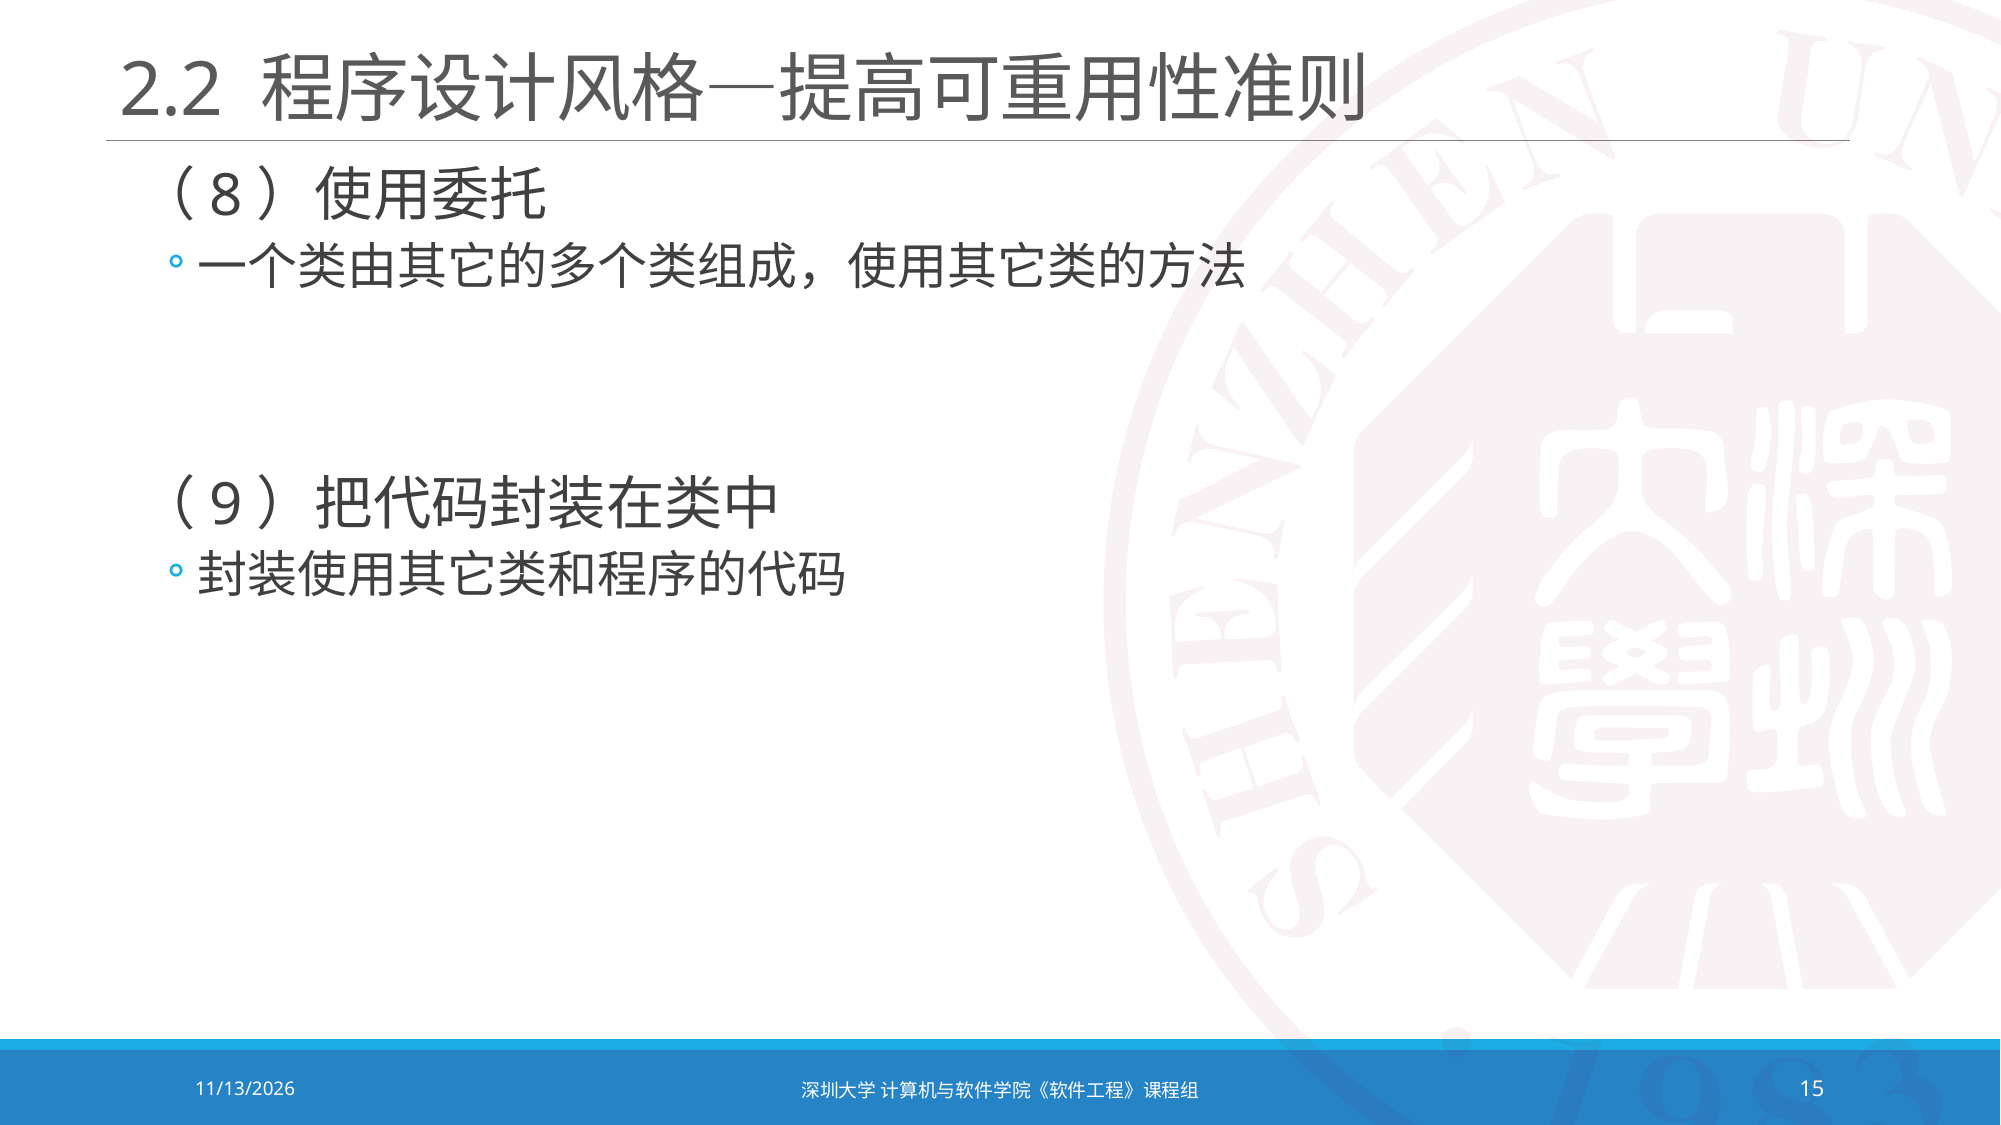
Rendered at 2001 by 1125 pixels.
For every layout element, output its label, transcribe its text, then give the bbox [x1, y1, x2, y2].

title 2.2 程序设计风格—提高可重用性准则 [104, 0, 1856, 139]
list （8）使用委托 一个类由其它的多个类组成，使用其它类的方法 （9）把代码封装在类中 封装使用其它类和程序的代码 [104, 158, 1878, 1008]
slide_number 15 [1624, 1059, 1840, 1120]
footer 深圳大学 计算机与软件学院《软件工程》课程组 [604, 1059, 1396, 1120]
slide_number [180, 1059, 586, 1120]
